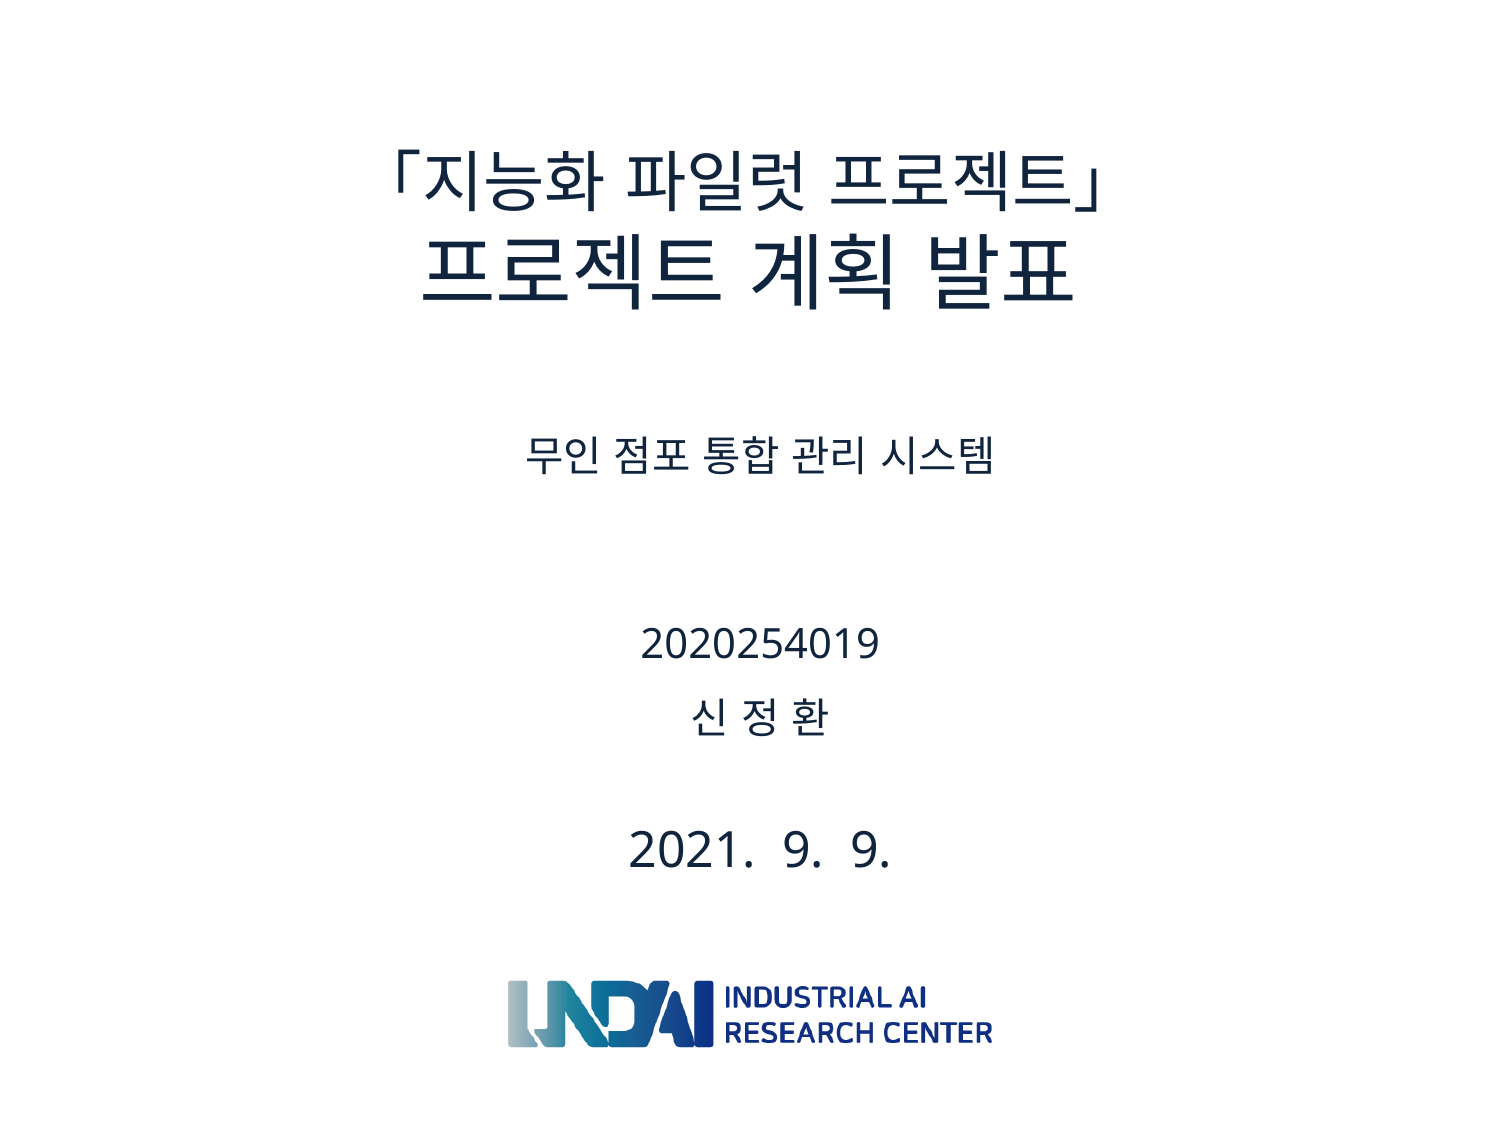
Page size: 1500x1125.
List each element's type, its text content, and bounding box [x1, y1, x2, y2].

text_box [33, 132, 1464, 330]
picture [495, 963, 1005, 1059]
text_box 무인 점포 통합 관리 시스템 [100, 397, 1421, 487]
text_box 2021. 9. 9. [45, 810, 1476, 886]
text_box 2020254019 신 정 환 [100, 584, 1421, 750]
